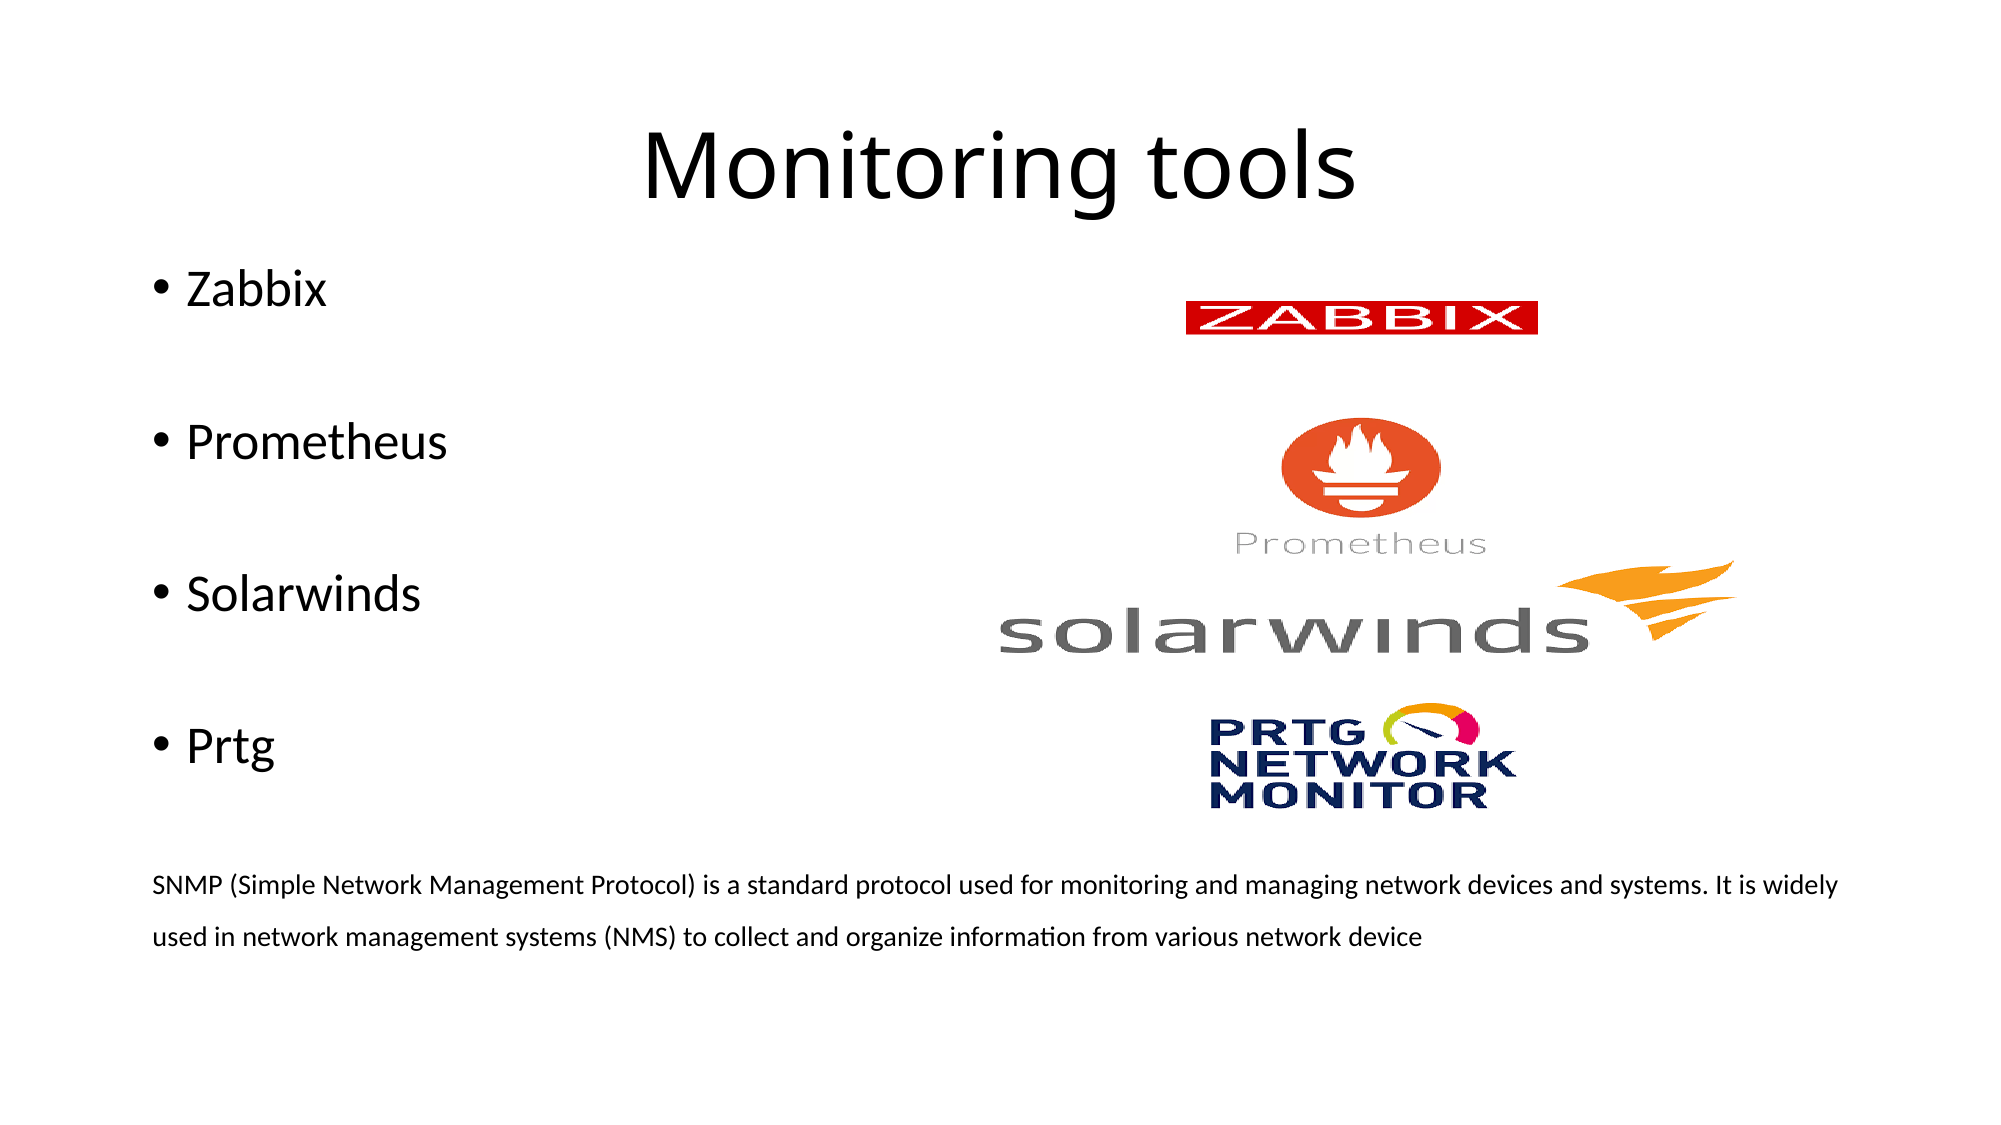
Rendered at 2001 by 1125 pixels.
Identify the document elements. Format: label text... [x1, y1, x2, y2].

title Monitoring tools [137, 59, 1863, 253]
picture [1186, 660, 1538, 859]
list Zabbix Prometheus Solarwinds Prtg SNMP (Simple Network Management Protocol) is a standard protocol used for monitoring and managing network devices and systems. It is widely used in network management systems (NMS) to collect and organize information from various network device [137, 253, 1863, 1014]
picture [1000, 389, 1739, 653]
picture [1186, 253, 1538, 382]
